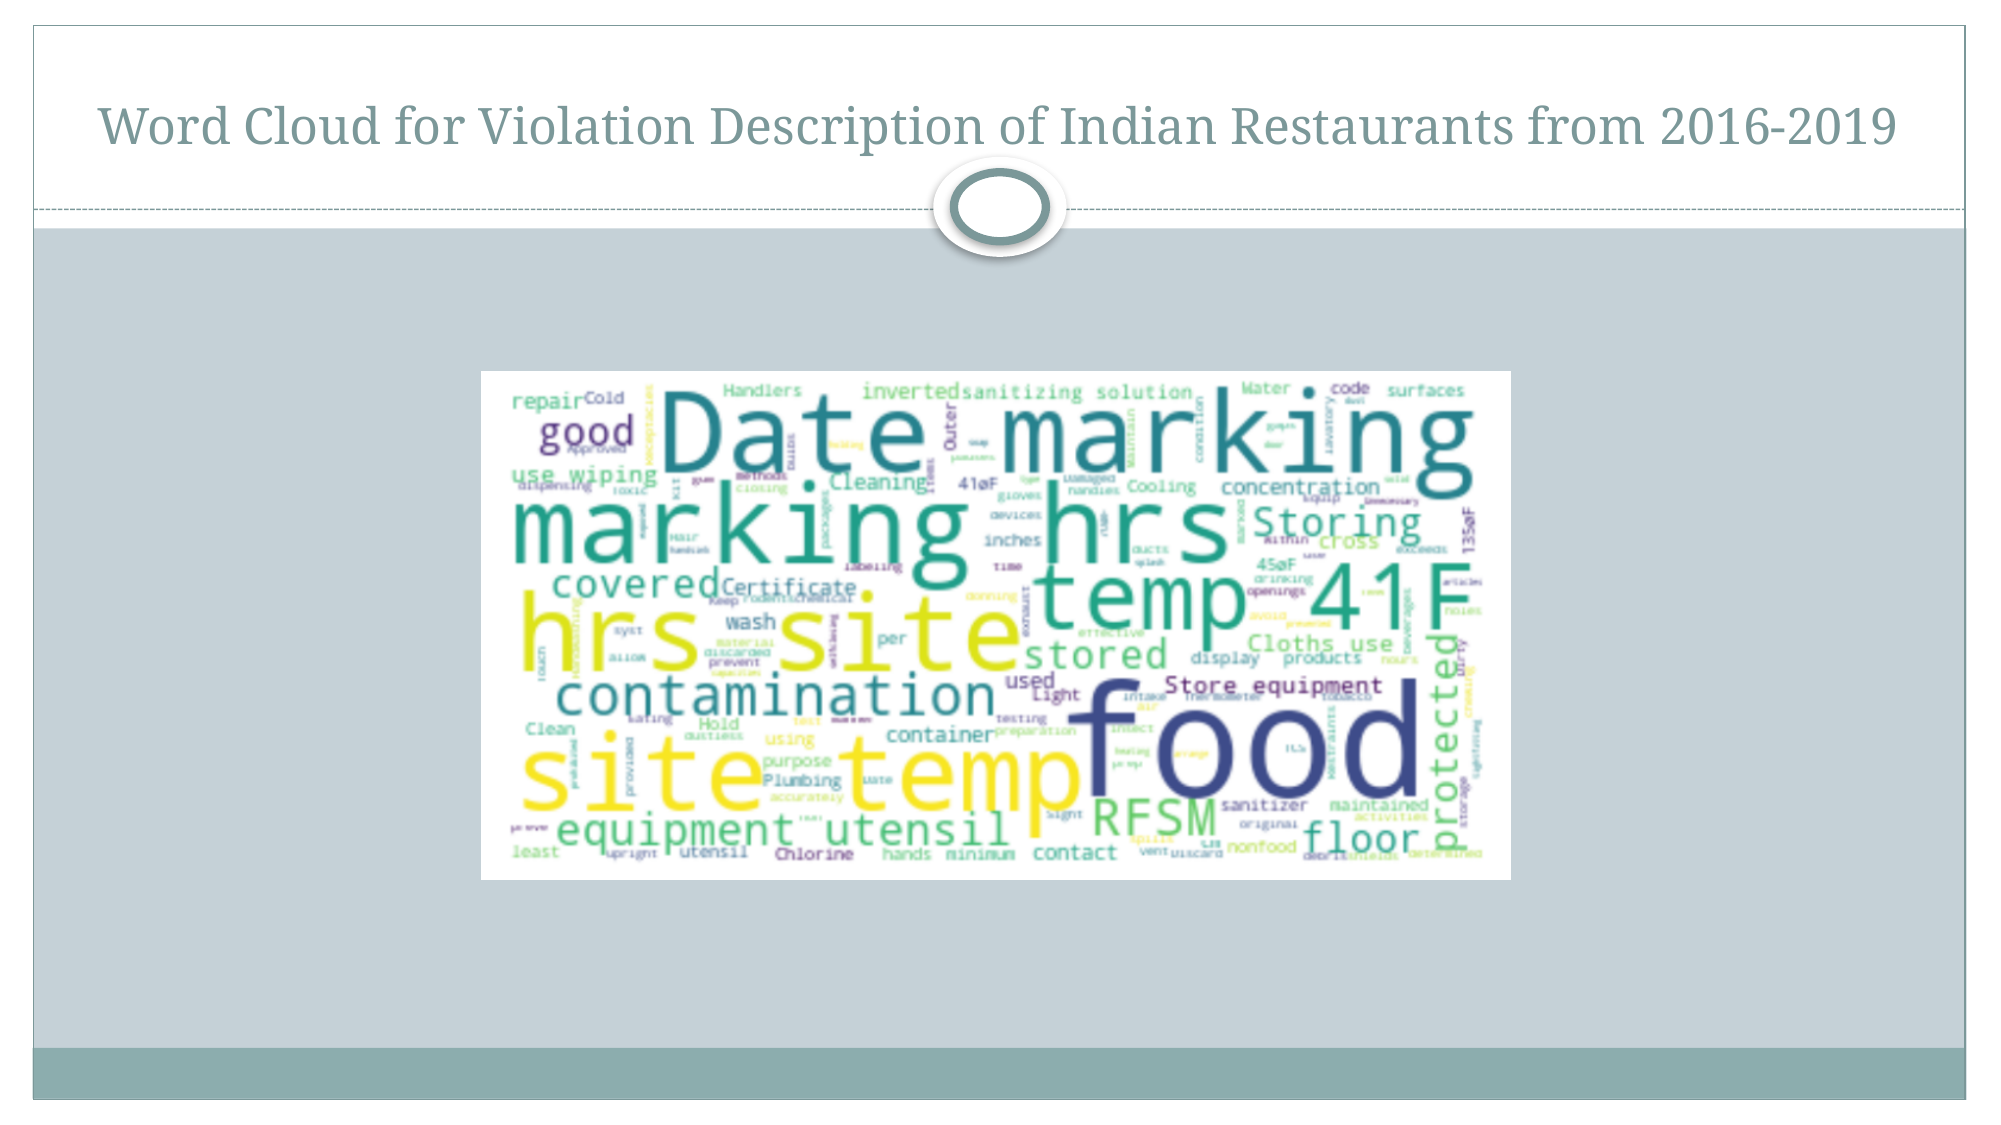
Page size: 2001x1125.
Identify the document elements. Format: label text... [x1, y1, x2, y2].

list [481, 371, 1511, 880]
title Word Cloud for Violation Description of Indian Restaurants from 2016-2019 [66, 37, 1933, 162]
